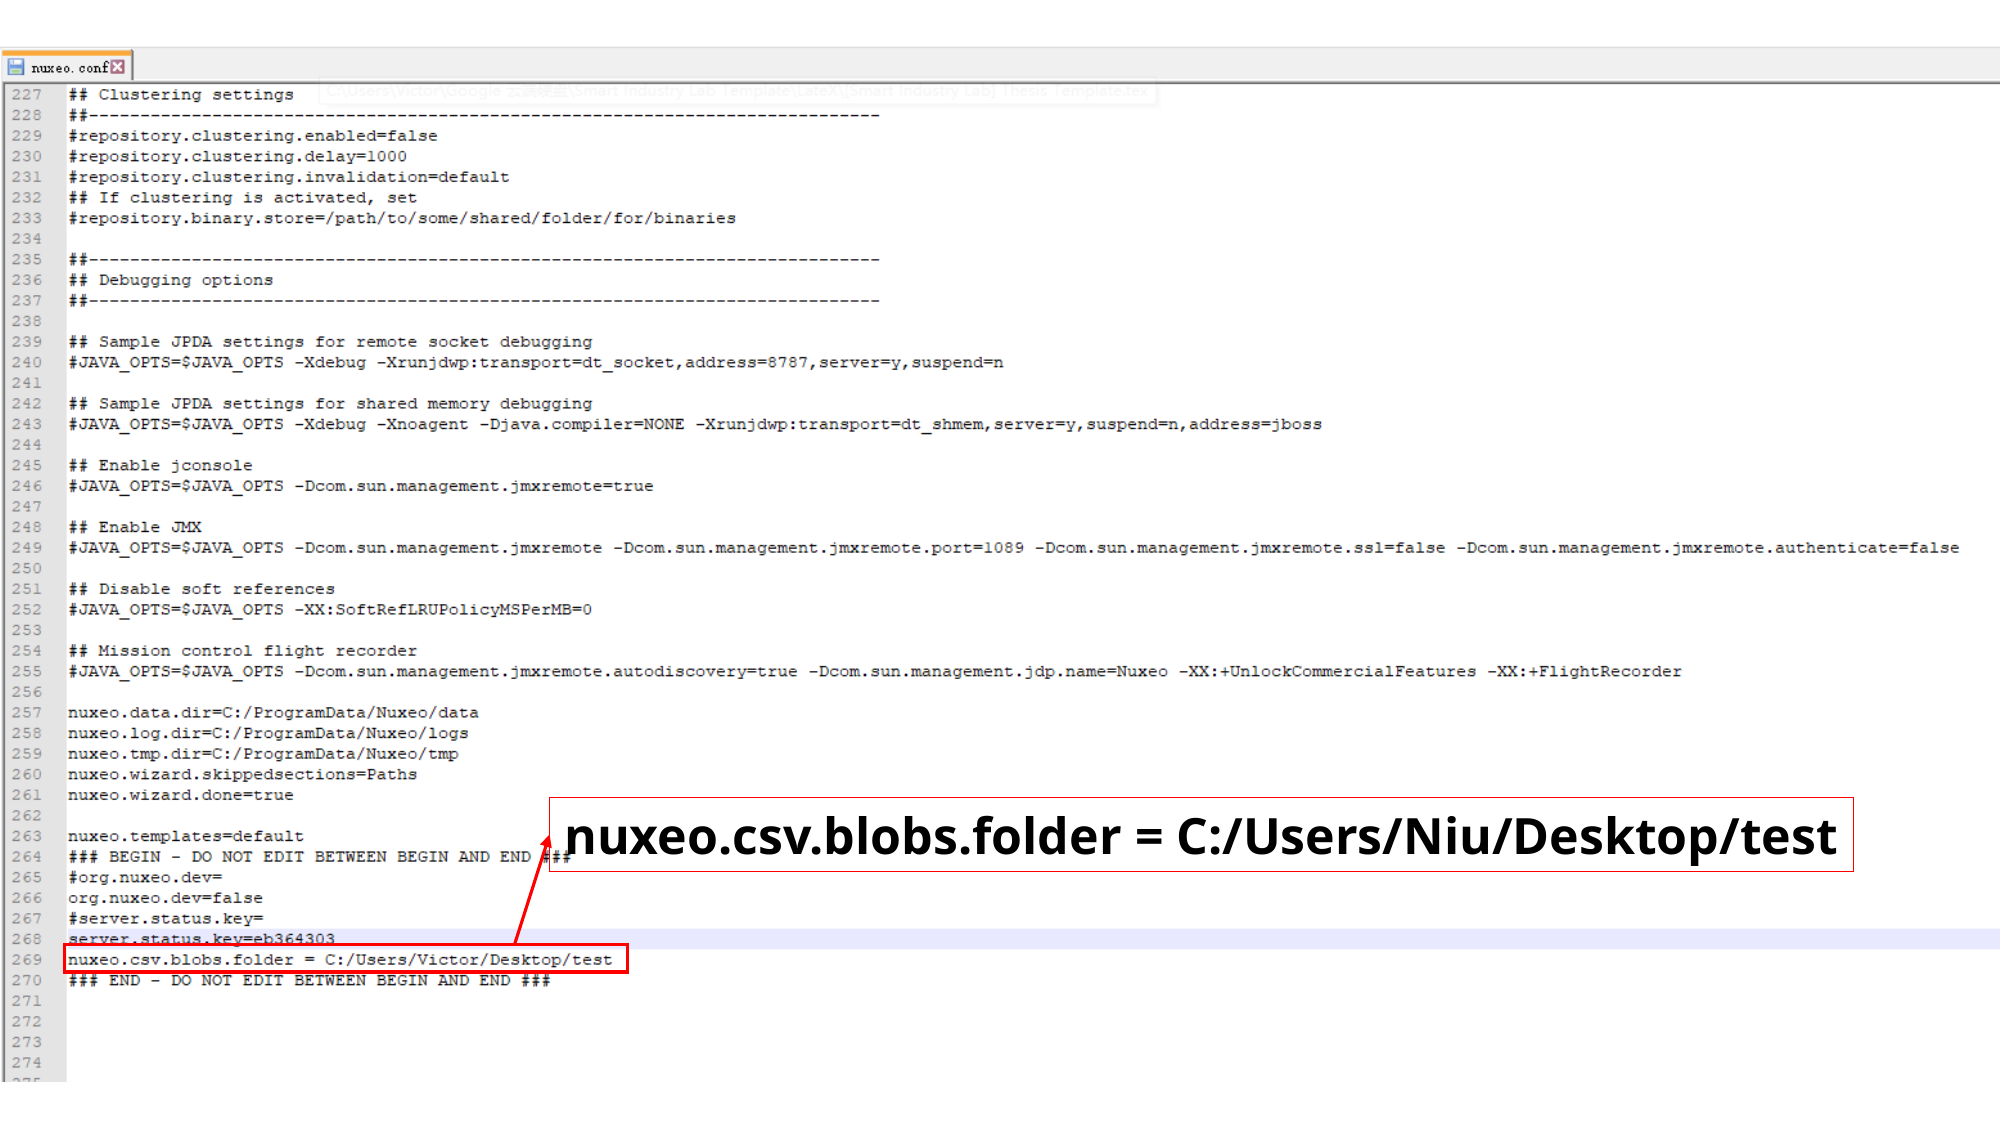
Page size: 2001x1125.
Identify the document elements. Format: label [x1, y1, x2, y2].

text_box [514, 835, 596, 945]
picture [0, 43, 2000, 1082]
